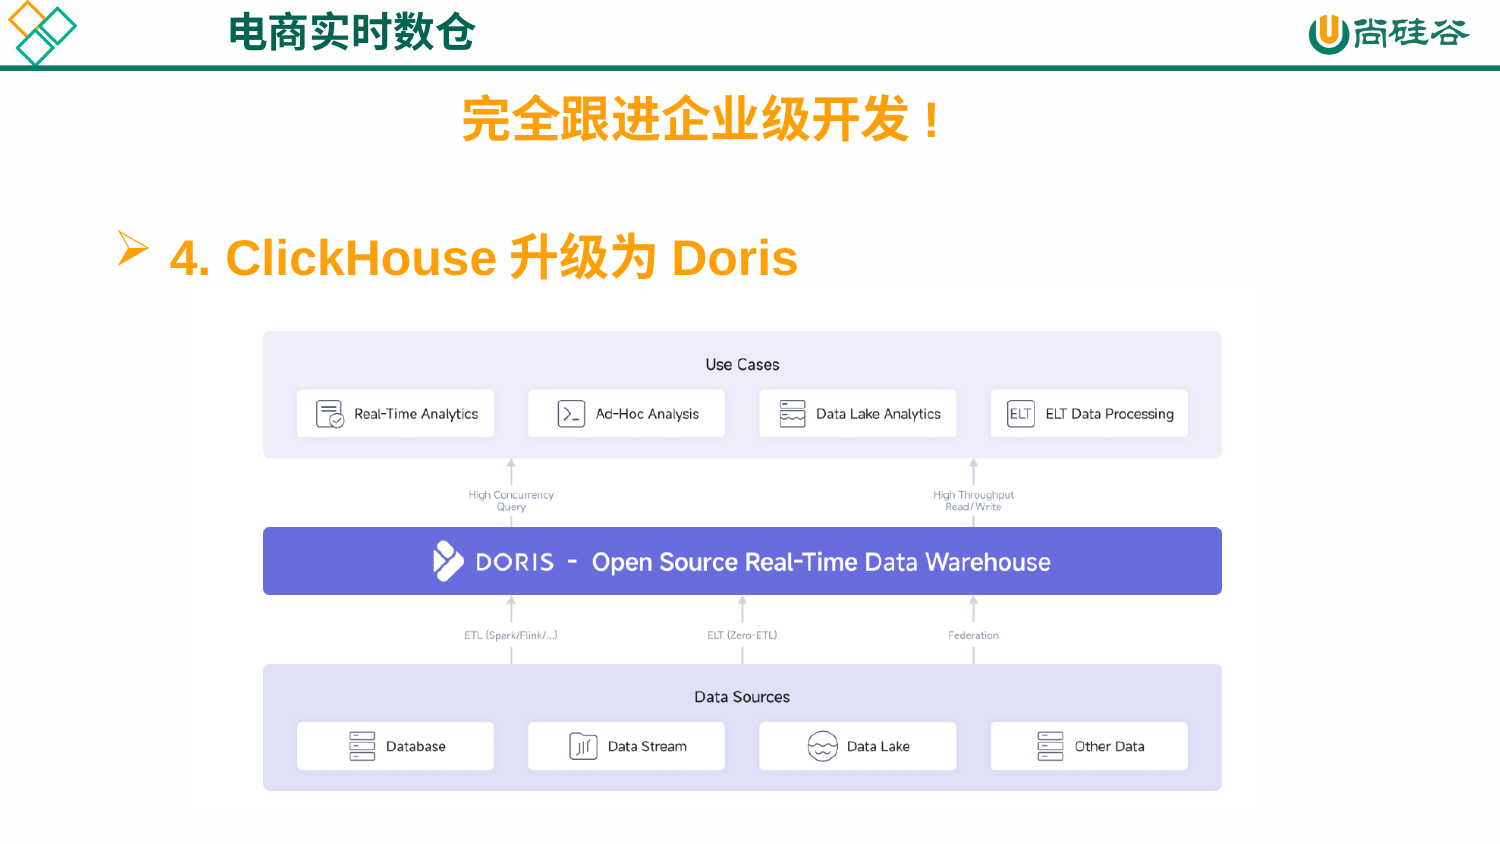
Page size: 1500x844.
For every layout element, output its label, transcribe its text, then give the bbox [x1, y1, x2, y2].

text_box 完全跟进企业级开发! [446, 79, 963, 155]
text_box 电商实时数仓 [0, 0, 703, 64]
text_box 4. ClickHouse升级为Doris [98, 217, 1090, 293]
picture [0, 0, 1500, 844]
